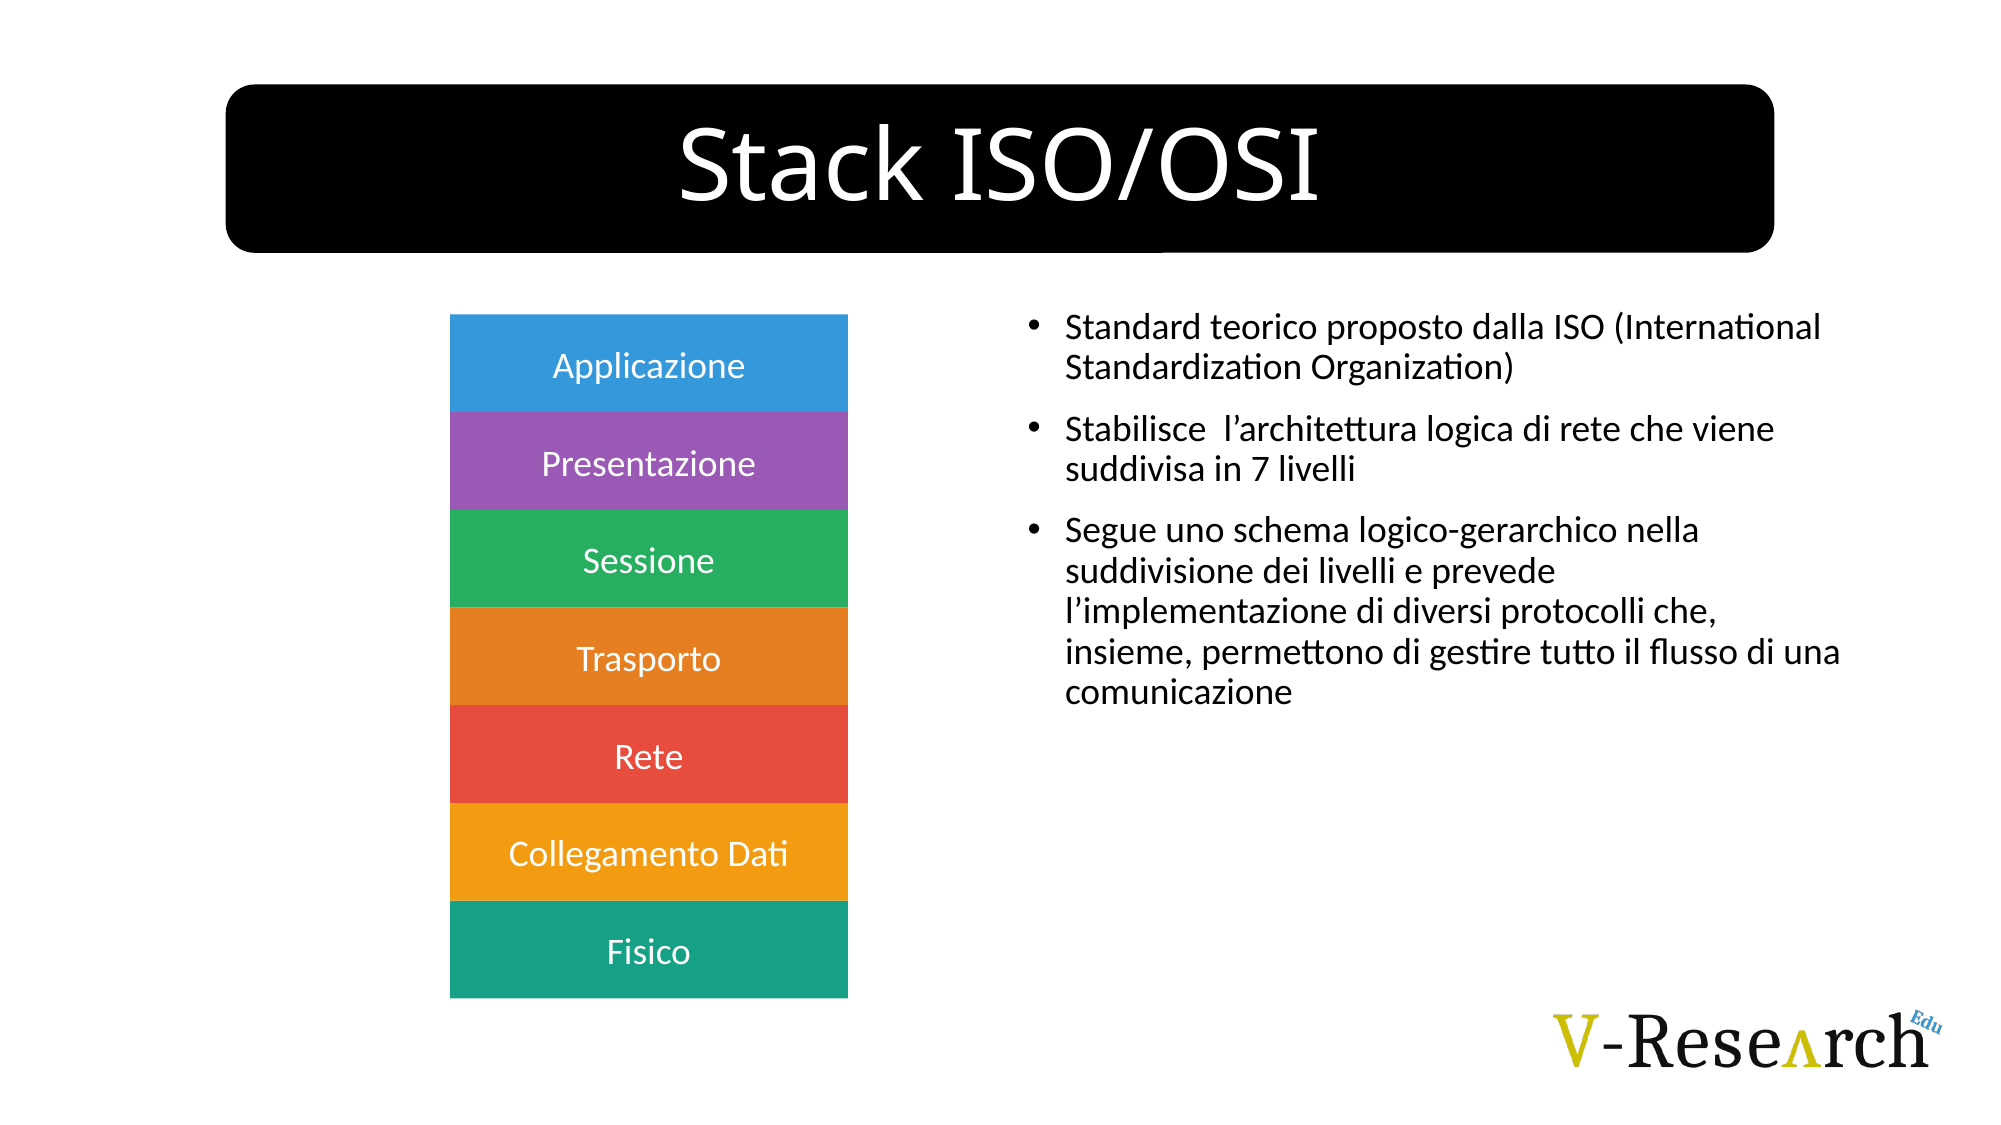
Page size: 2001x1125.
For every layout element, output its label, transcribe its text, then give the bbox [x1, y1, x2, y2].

list Standard teorico proposto dalla ISO (International Standardization Organization) Stabilisce l’architettura logica di rete che viene suddivisa in 7 livelli Segue uno schema logico-gerarchico nella suddivisione dei livelli e prevede l’implementazione di diversi protocolli che, insieme, permettono di gestire tutto il flusso di una comunicazione [1012, 299, 1863, 1014]
title Stack ISO/OSI [137, 59, 1863, 278]
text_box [449, 314, 848, 999]
picture [1548, 1005, 1945, 1071]
